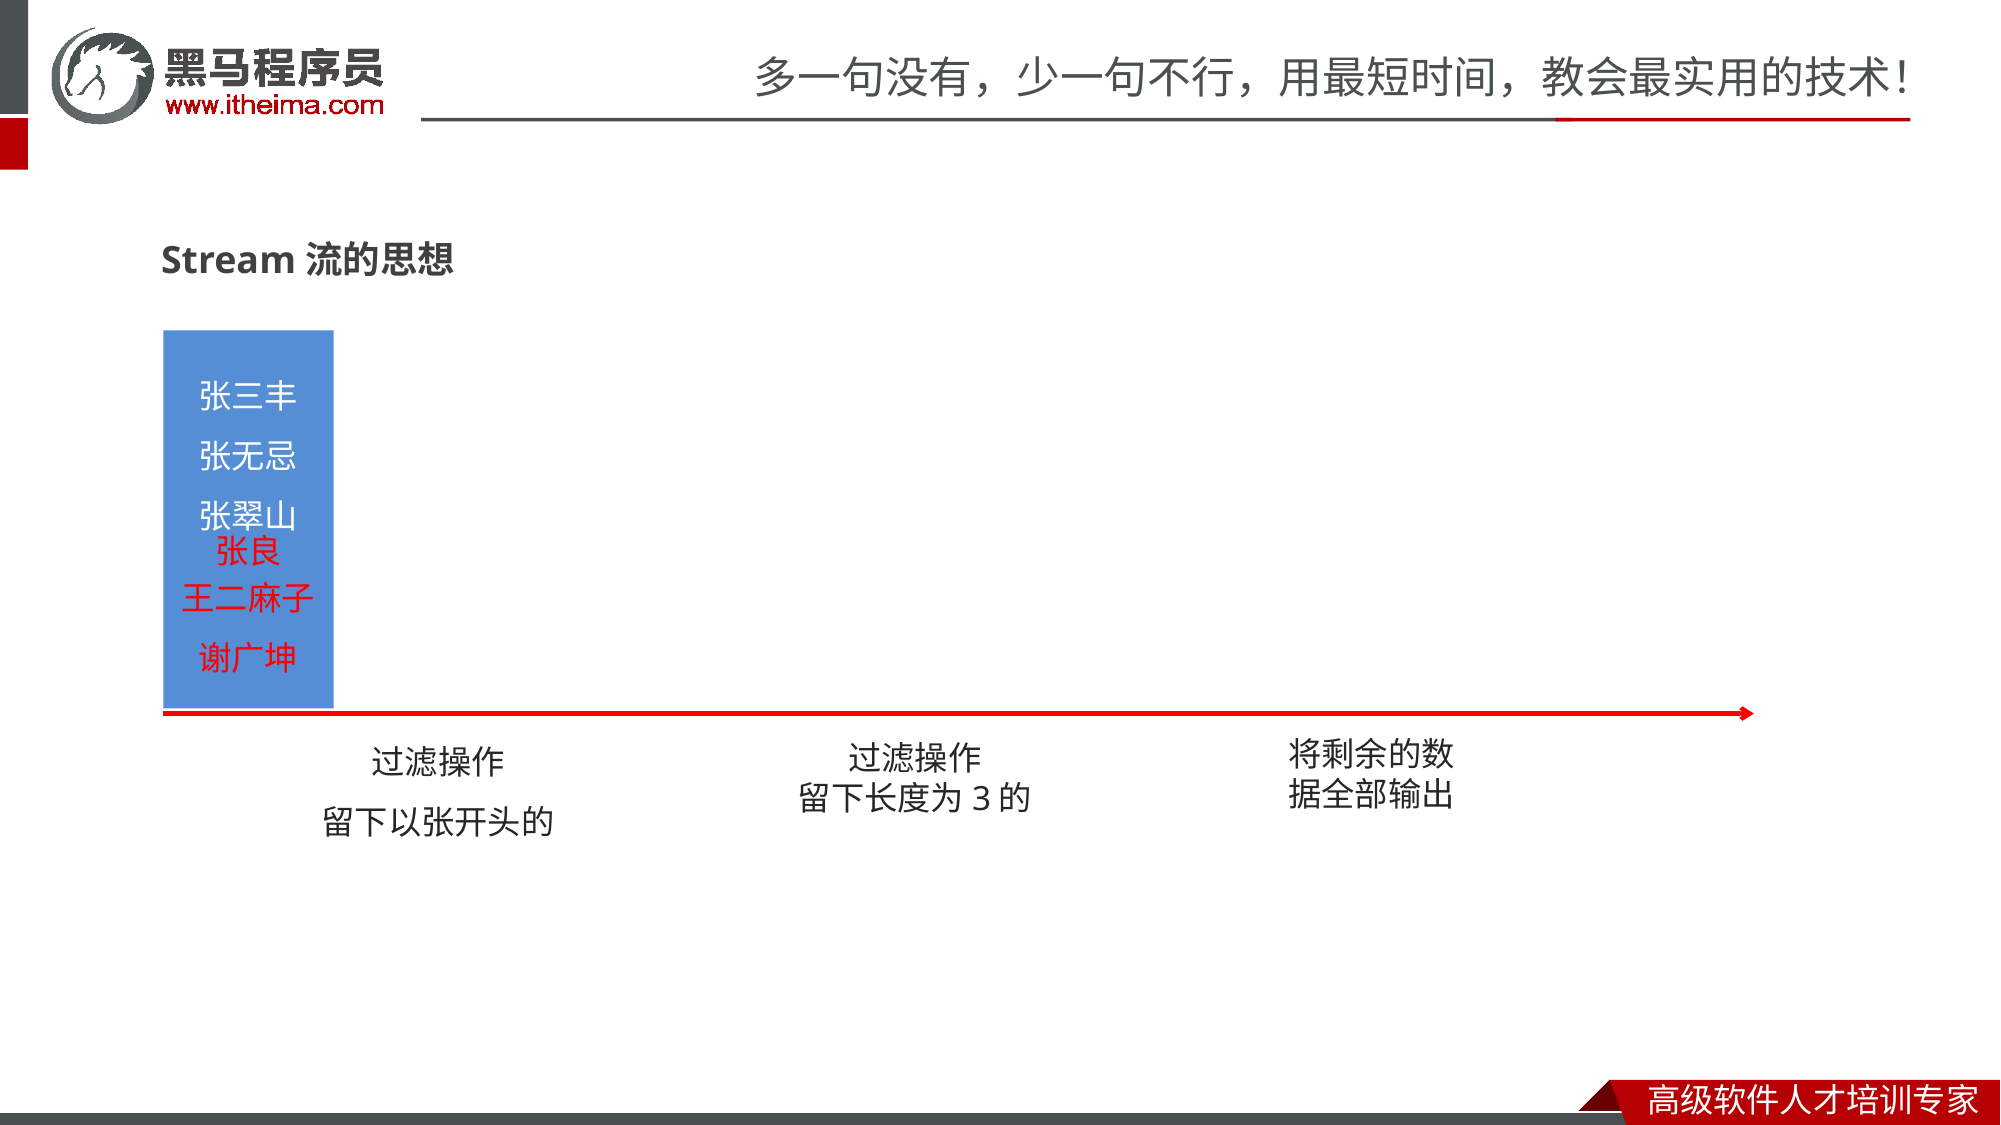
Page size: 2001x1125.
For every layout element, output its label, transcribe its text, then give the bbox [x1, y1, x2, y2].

text_box 过滤操作 留下长度为3的 [740, 729, 1090, 825]
text_box Stream流的思想 [146, 206, 915, 289]
text_box 张三丰 张无忌 张翠山 [123, 348, 374, 543]
picture [50, 26, 384, 125]
text_box [161, 328, 336, 348]
text_box 王二麻子 谢广坤 [165, 549, 332, 685]
text_box 将剩余的数据全部输出 [1261, 726, 1482, 821]
text_box [161, 543, 336, 710]
text_box 张良 [200, 502, 297, 578]
text_box 过滤操作 留下以张开头的 [285, 725, 592, 849]
